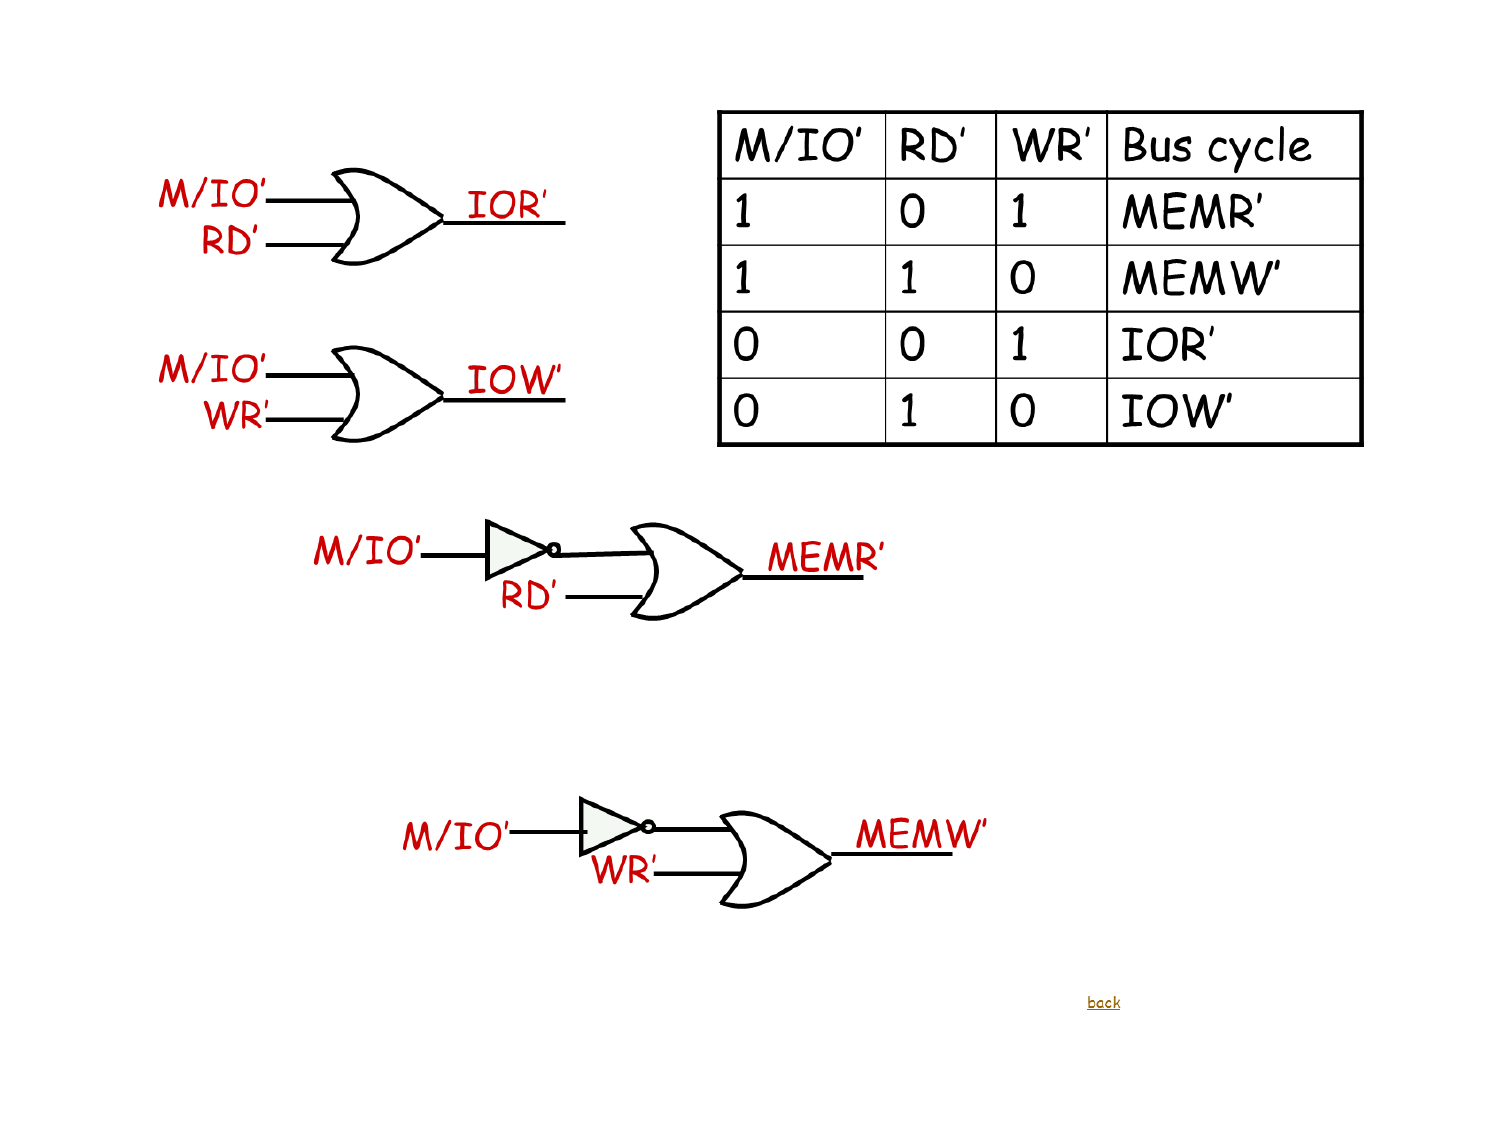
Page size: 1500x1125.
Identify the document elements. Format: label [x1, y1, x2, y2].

picture [134, 105, 1366, 1020]
